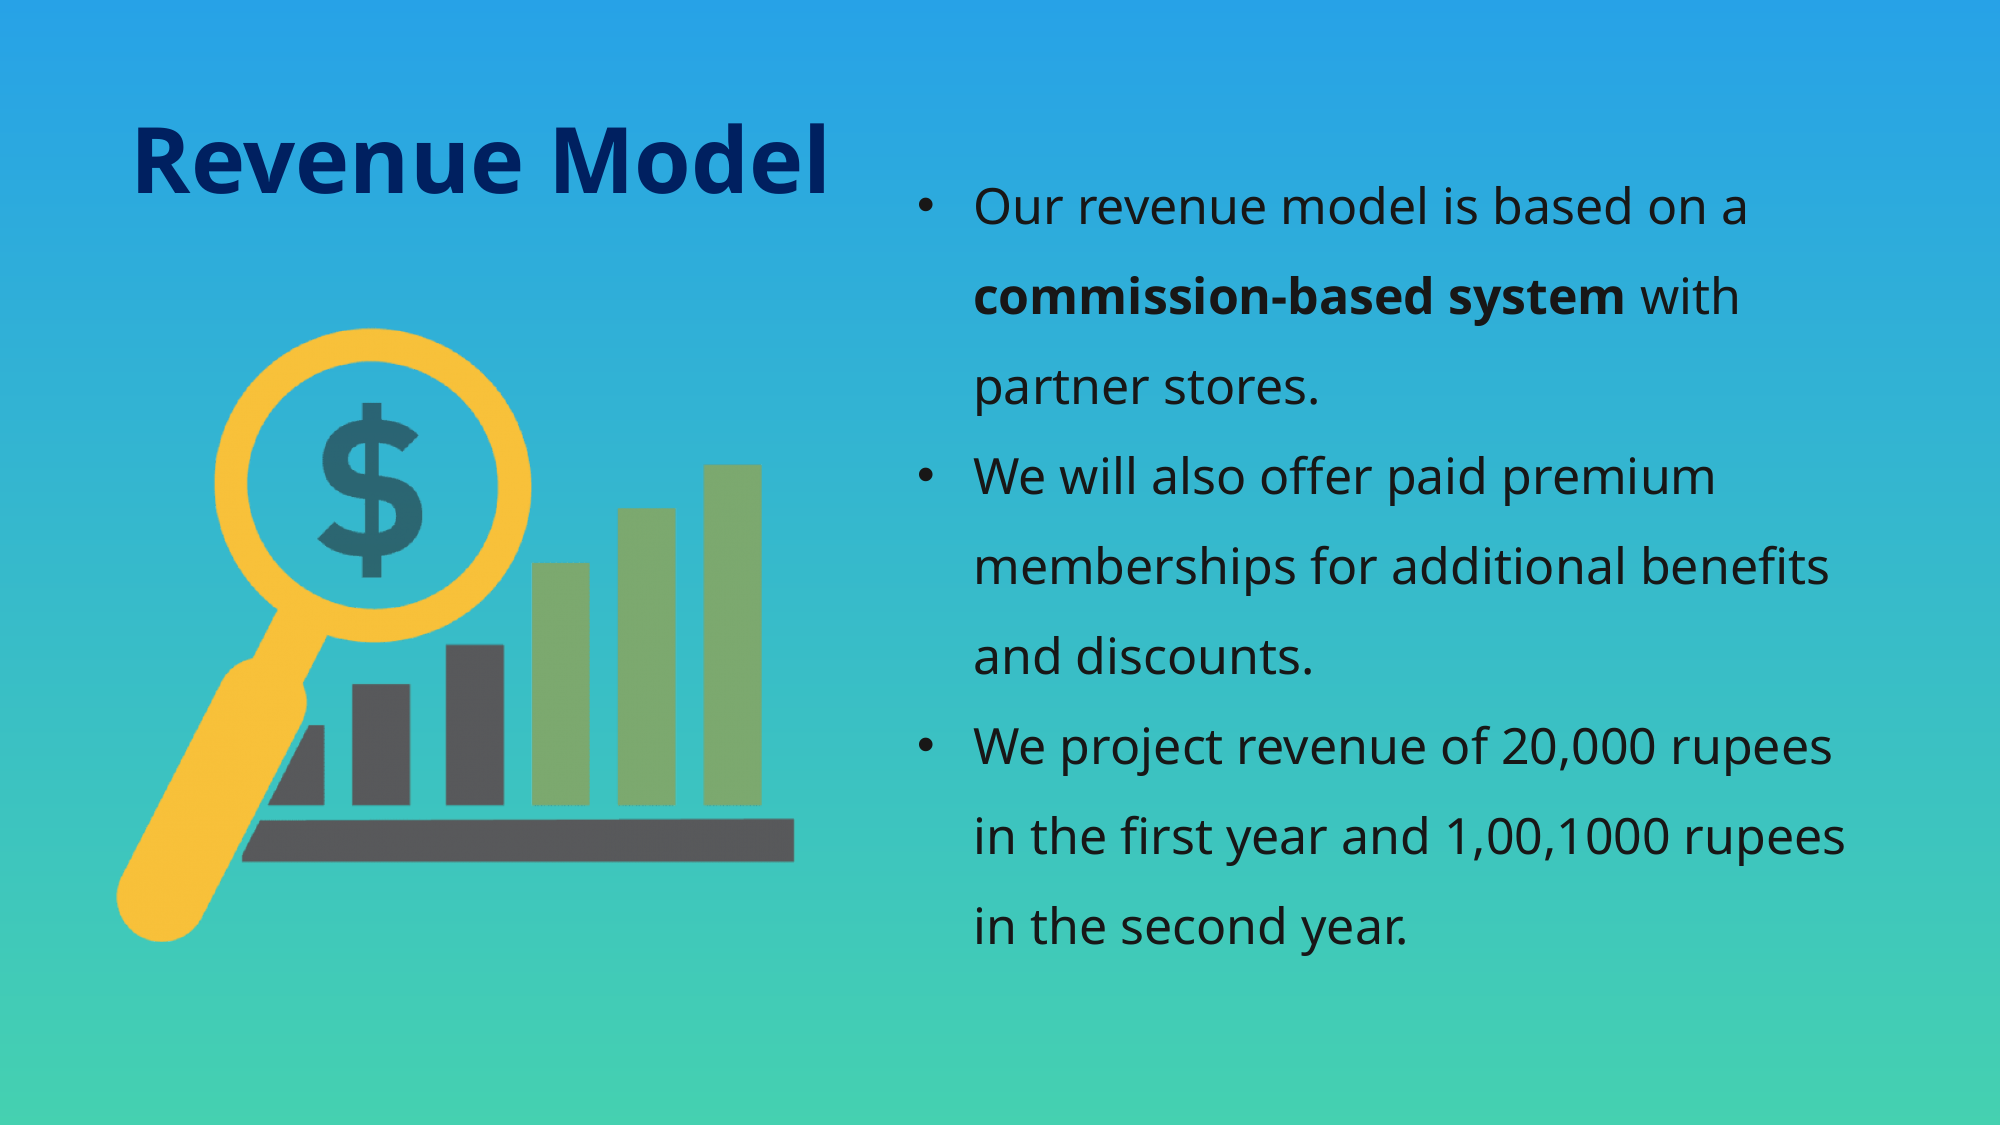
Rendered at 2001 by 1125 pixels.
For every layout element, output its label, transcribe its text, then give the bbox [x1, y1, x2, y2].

text_box Revenue Model [115, 94, 978, 220]
picture [115, 326, 795, 942]
text_box Our revenue model is based on a commission-based system with partner stores. We will also offer paid premium memberships for additional benefits and discounts. We project revenue of 20,000 rupees in the first year and 1,00,1000 rupees in the second year. [902, 137, 1880, 963]
